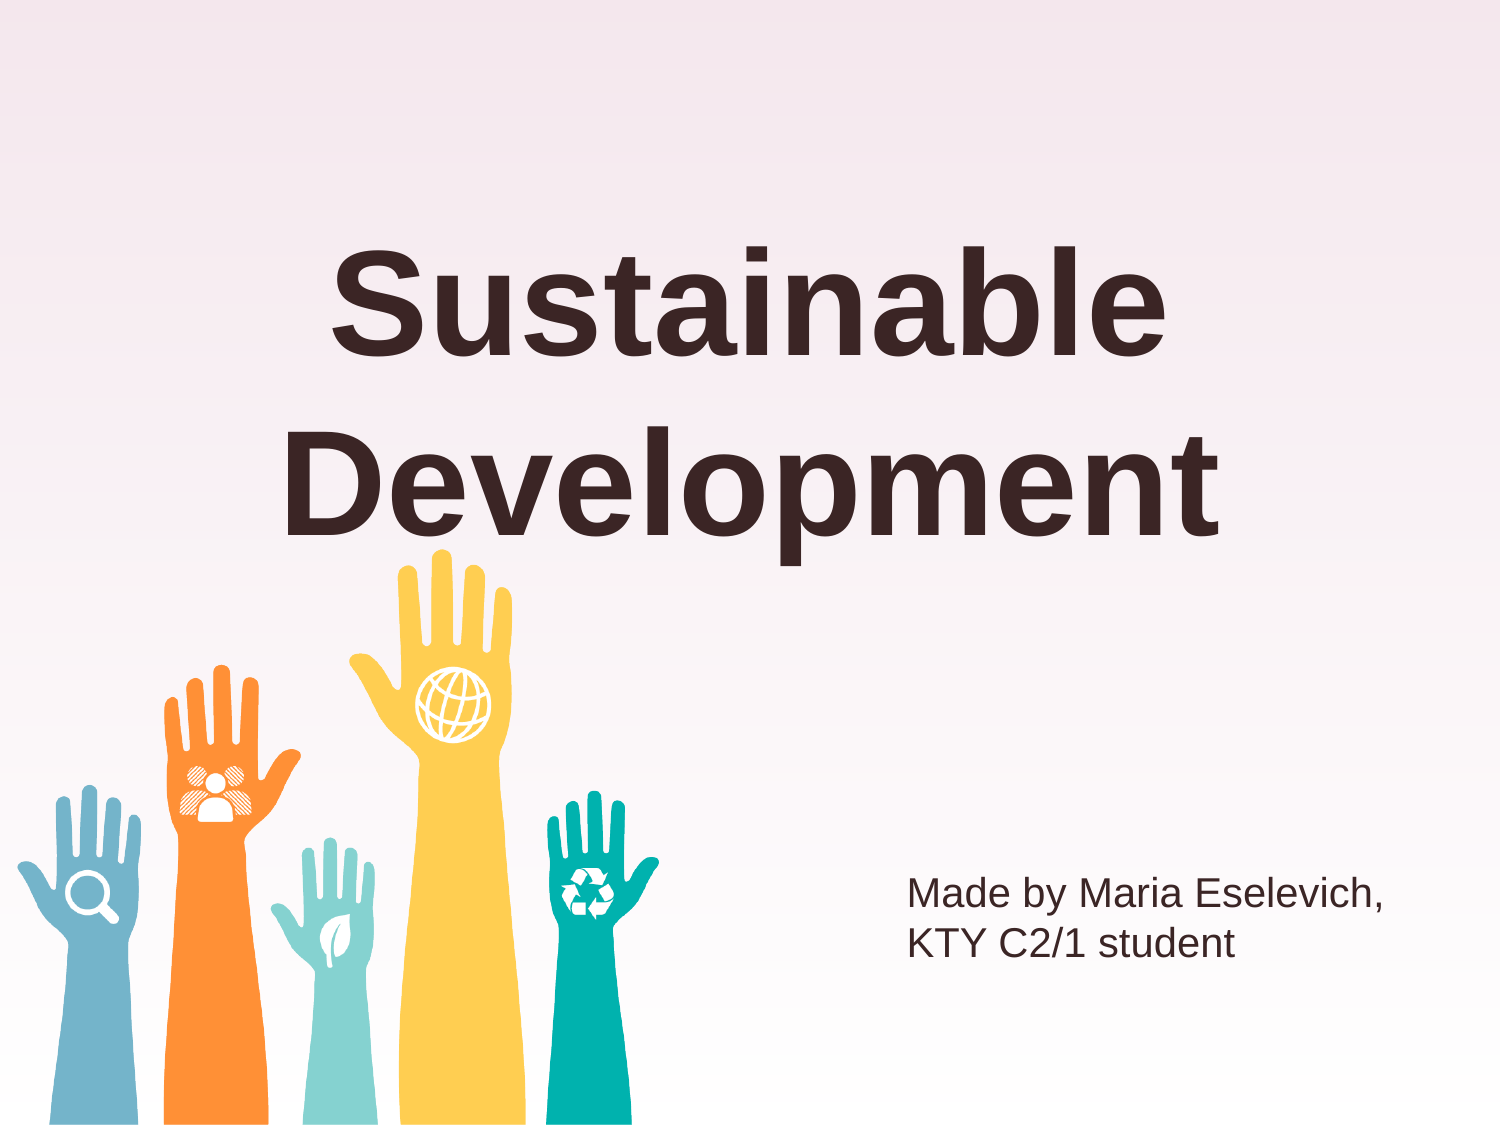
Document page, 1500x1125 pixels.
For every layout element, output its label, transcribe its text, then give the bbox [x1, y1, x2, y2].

title Sustainable Development [112, 172, 1388, 598]
subtitle Made by Maria Eselevich, KTY C2/1 student [891, 857, 1471, 1024]
picture [17, 548, 659, 1125]
